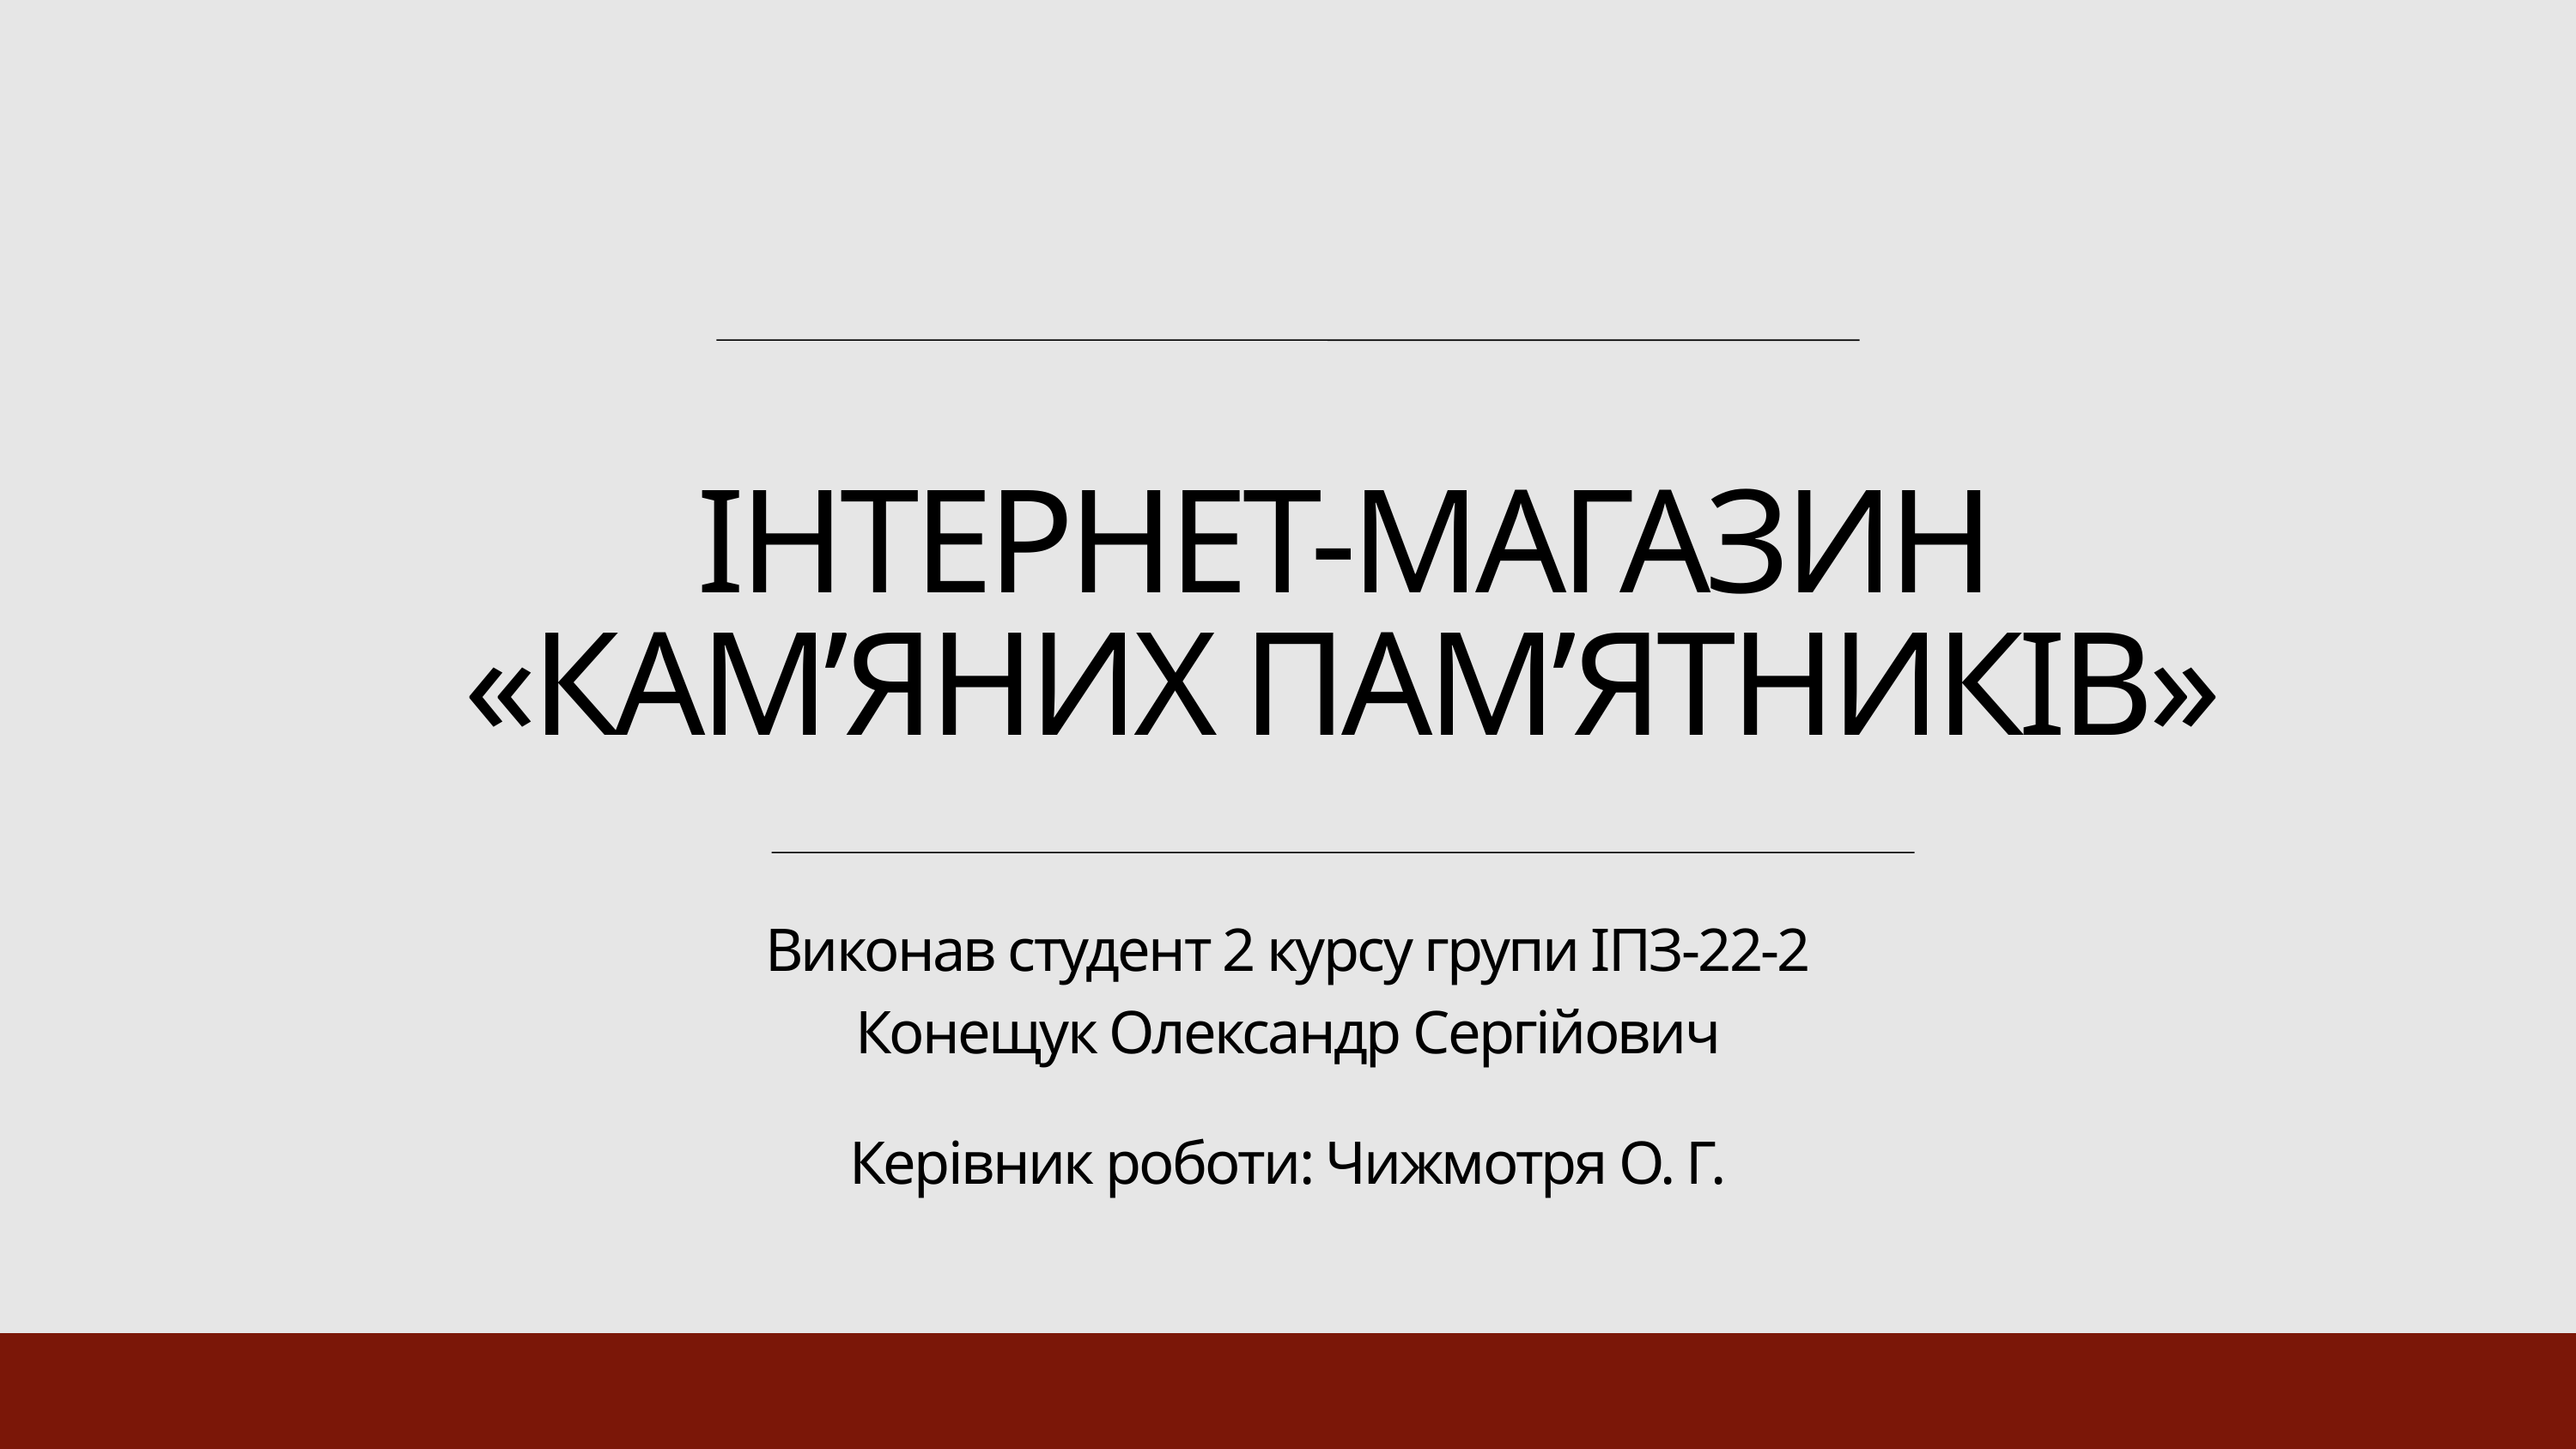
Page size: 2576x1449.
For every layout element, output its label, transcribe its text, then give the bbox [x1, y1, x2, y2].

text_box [0, 1333, 2576, 1449]
text_box Виконав студент 2 курсу групи ІПЗ-22-2 Конещук Олександр Сергійович Керівник роботи: Чижмотря О. Г. [582, 900, 1993, 1196]
text_box ІНТЕРНЕТ-МАГАЗИН «КАМ’ЯНИХ ПАМ’ЯТНИКІВ» [326, 477, 2360, 765]
